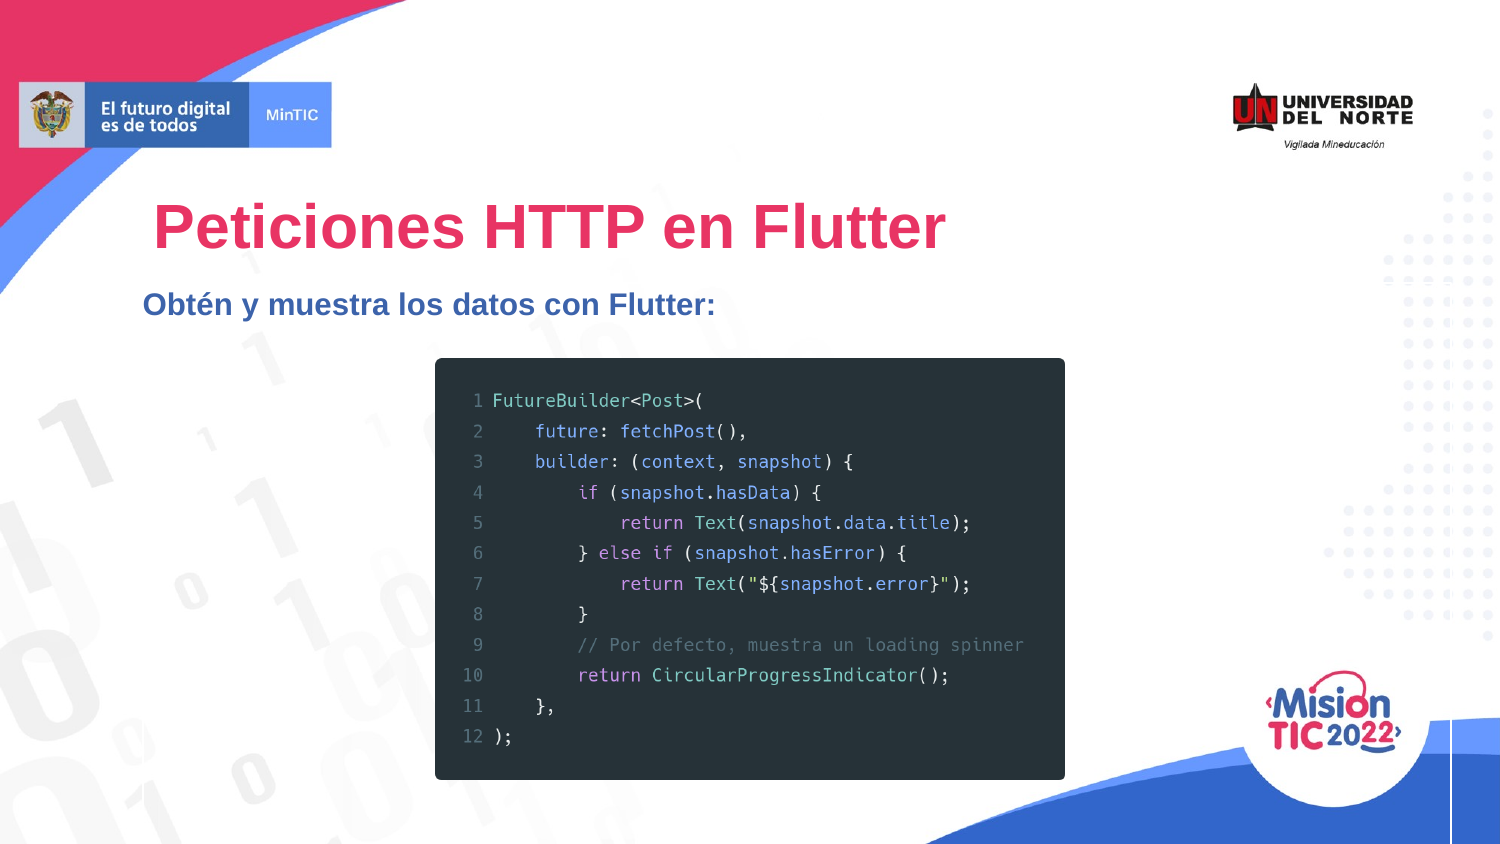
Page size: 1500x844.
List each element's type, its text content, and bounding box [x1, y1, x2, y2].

picture [435, 357, 1065, 781]
picture [0, 0, 1500, 844]
title Peticiones HTTP en Flutter [142, 165, 1378, 267]
list Obtén y muestra los datos con Flutter: [142, 282, 1451, 844]
